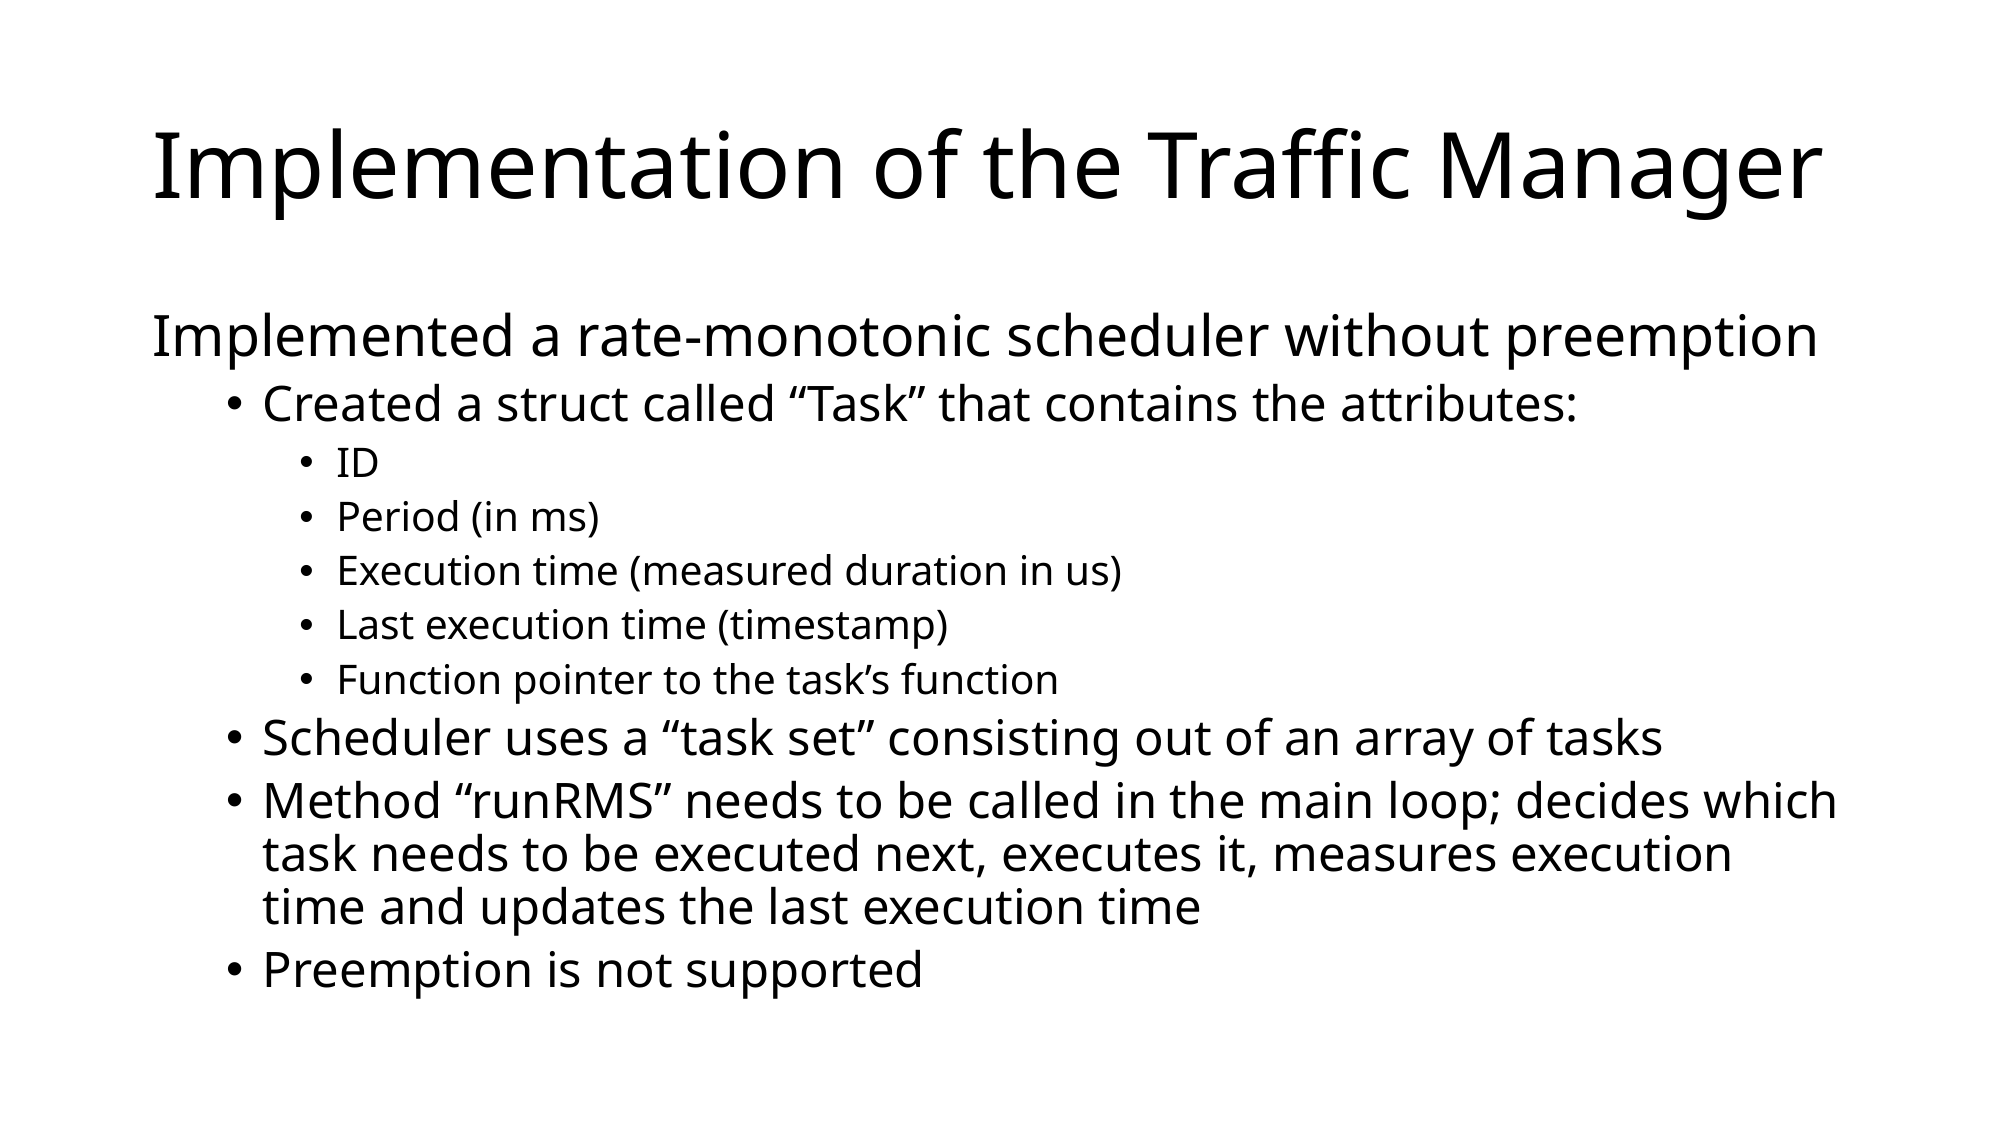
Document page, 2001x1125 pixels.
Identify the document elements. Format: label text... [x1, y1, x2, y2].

title Implementation of the Traffic Manager [137, 59, 1863, 278]
list Implemented a rate-monotonic scheduler without preemption Created a struct called “Task” that contains the attributes: ID Period (in ms) Execution time (measured duration in us) Last execution time (timestamp) Function pointer to the task’s function Scheduler uses a “task set” consisting out of an array of tasks Method “runRMS” needs to be called in the main loop; decides which task needs to be executed next, executes it, measures execution time and updates the last execution time Preemption is not supported [137, 299, 1863, 1014]
